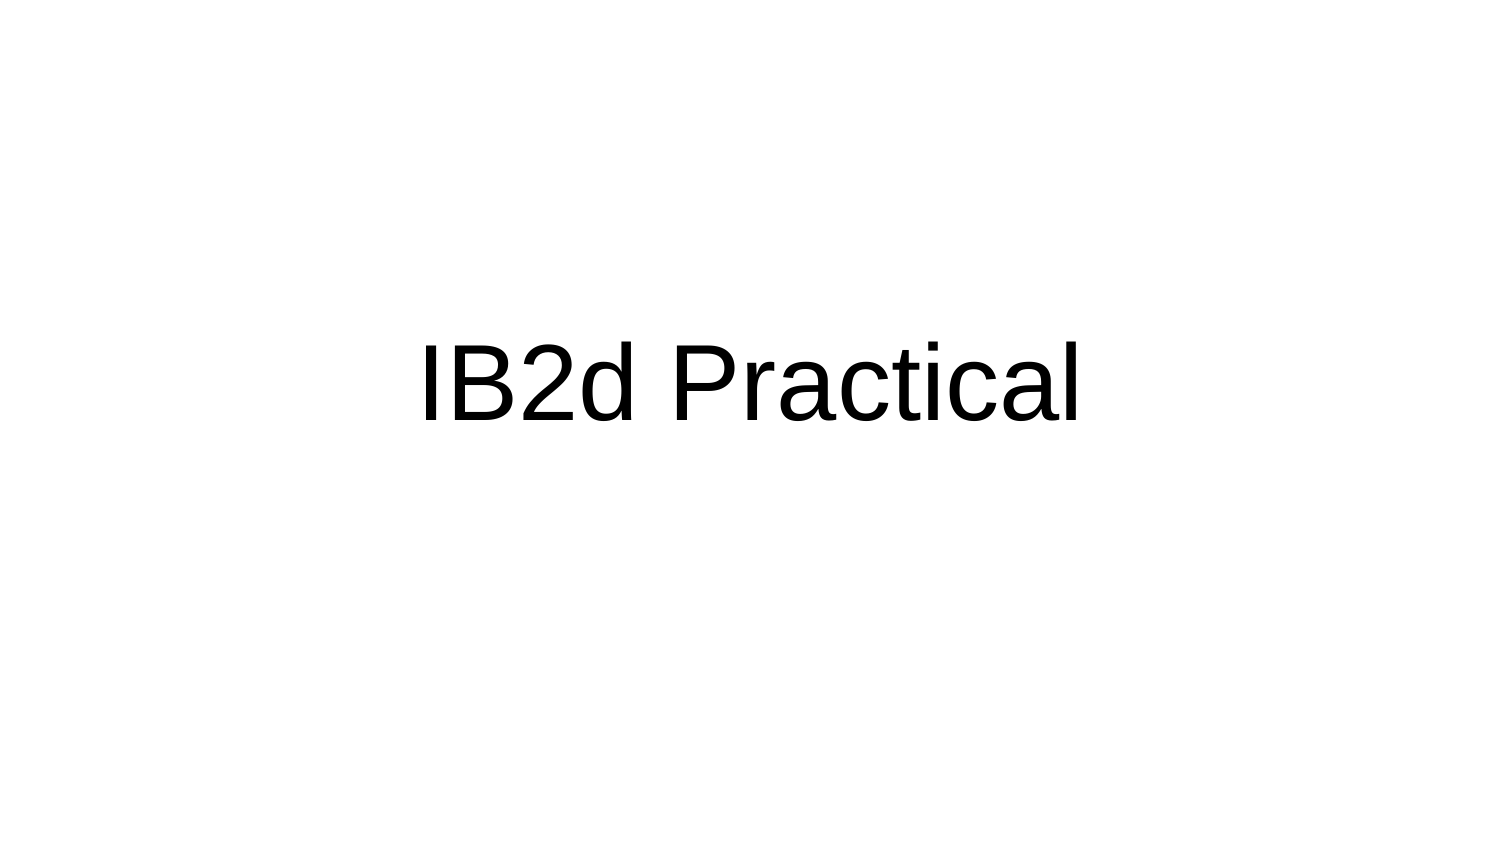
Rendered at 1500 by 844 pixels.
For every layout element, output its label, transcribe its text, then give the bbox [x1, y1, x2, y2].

title IB2d Practical [51, 122, 1449, 459]
